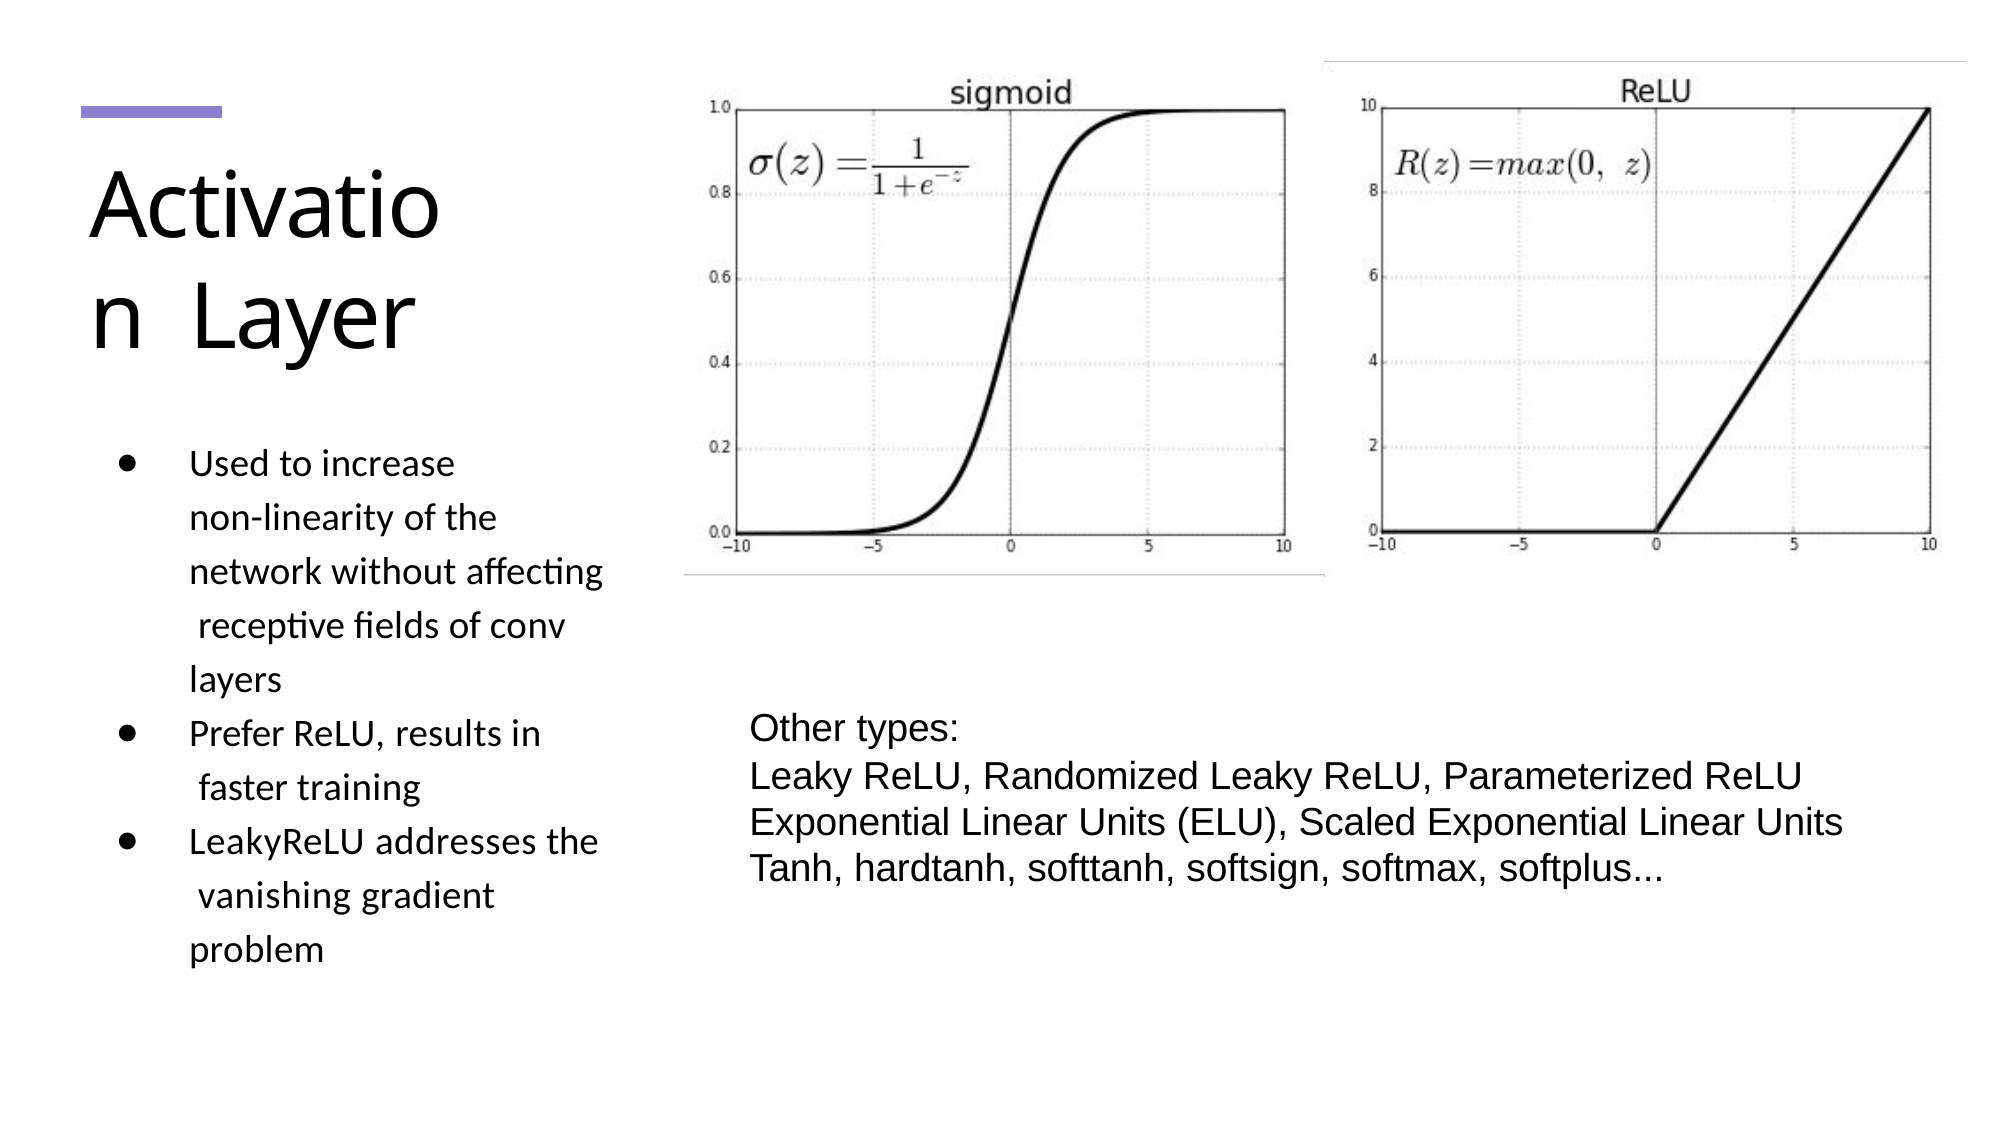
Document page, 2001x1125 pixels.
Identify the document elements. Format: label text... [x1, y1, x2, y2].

text_box Used to increase non-linearity of the network without affecting receptive fields of conv layers Prefer ReLU, results in faster training LeakyReLU addresses the vanishing gradient problem [112, 427, 613, 971]
title Activation Layer [86, 142, 450, 367]
text_box [683, 60, 1967, 577]
text_box Other types: Leaky ReLU, Randomized Leaky ReLU, Parameterized ReLU Exponential Linear Units (ELU), Scaled Exponential Linear Units Tanh, hardtanh, softtanh, softsign, softmax, softplus... [746, 700, 1857, 889]
